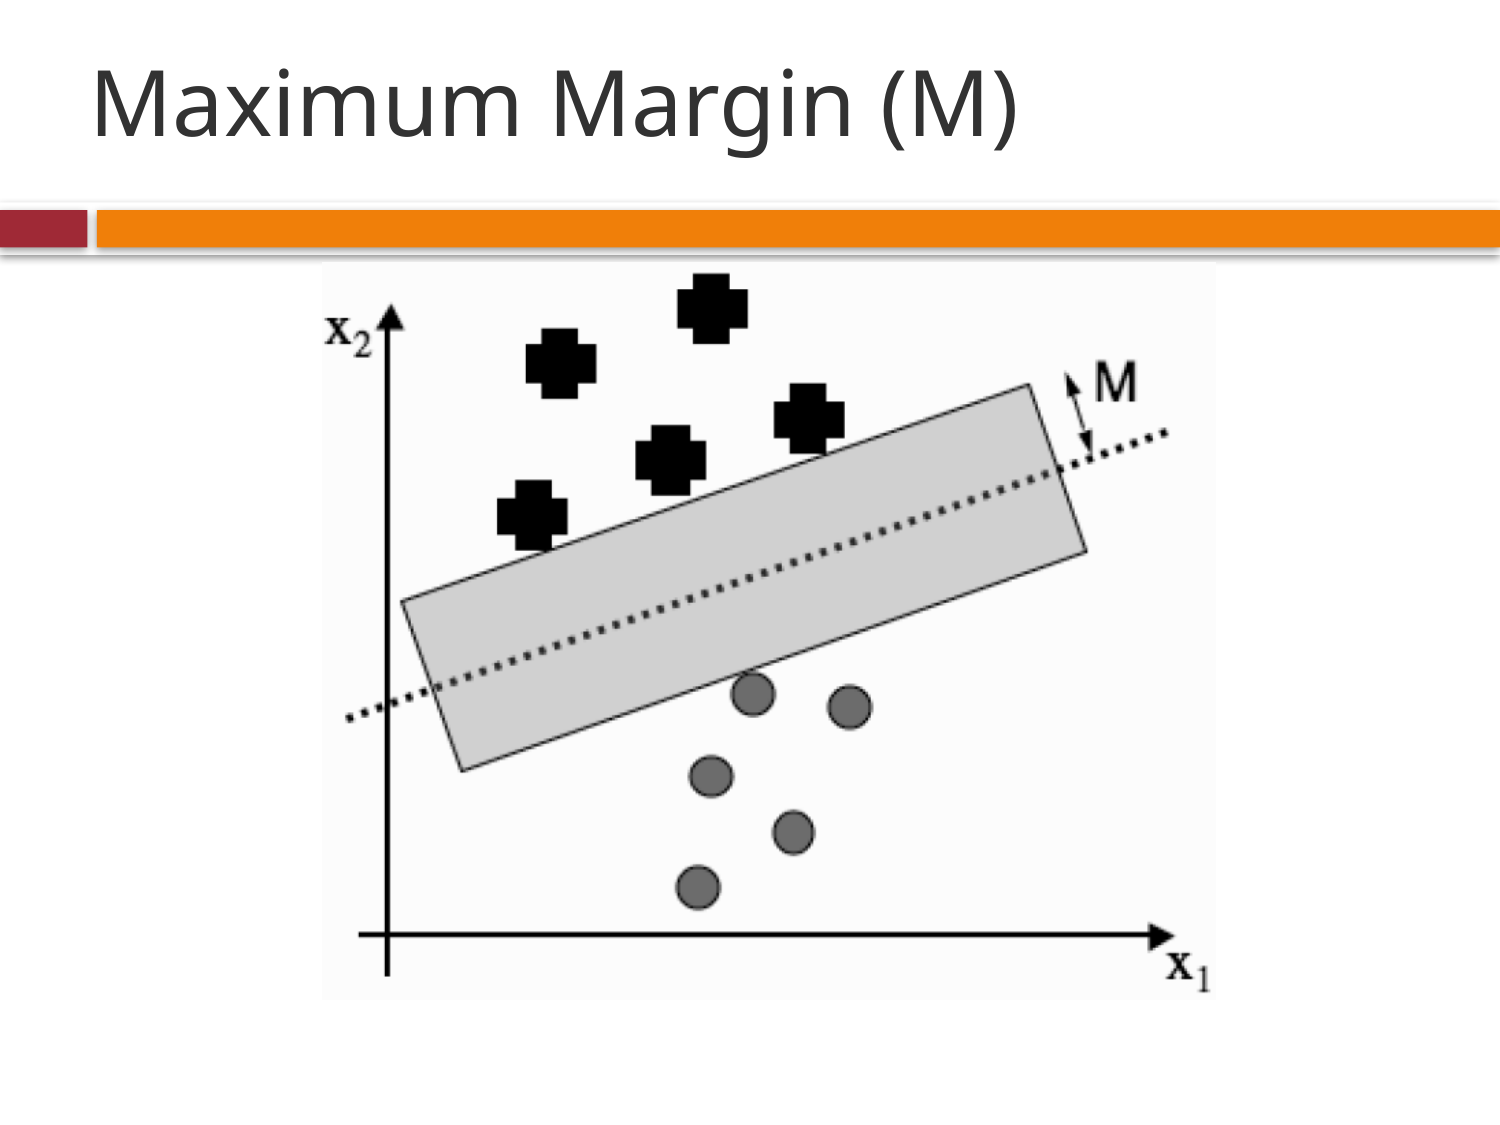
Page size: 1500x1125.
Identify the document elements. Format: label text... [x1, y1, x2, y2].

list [321, 261, 1217, 1001]
title Maximum Margin (M) [75, 25, 1425, 175]
